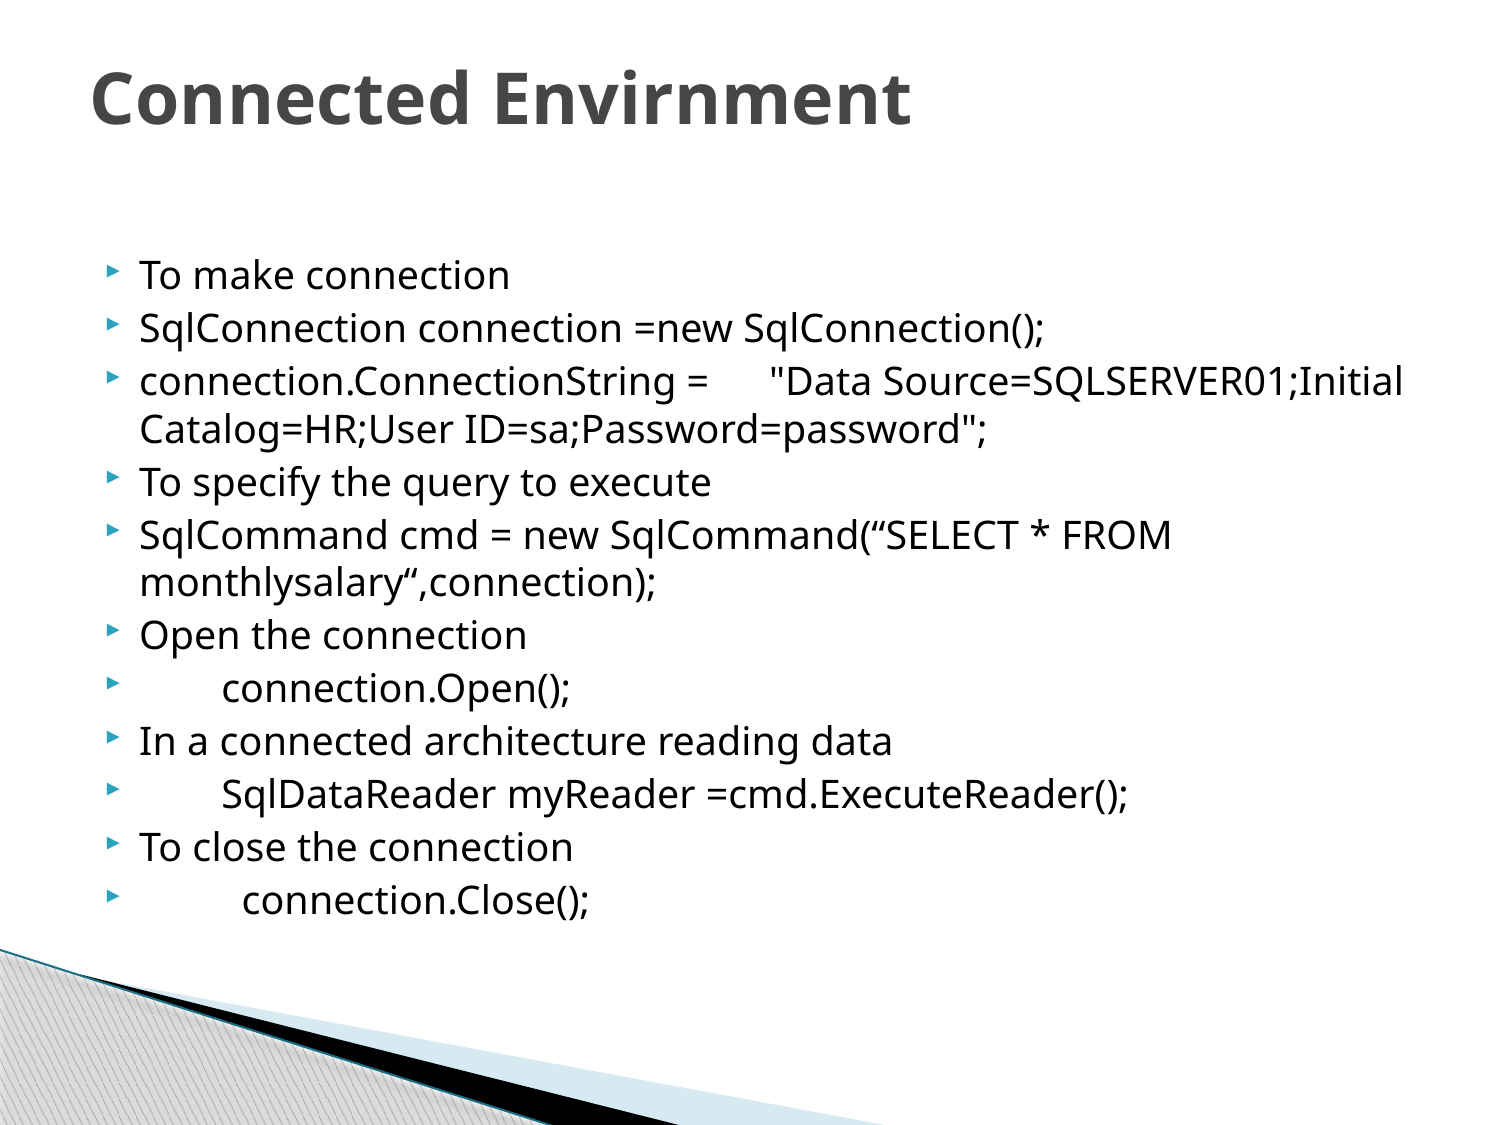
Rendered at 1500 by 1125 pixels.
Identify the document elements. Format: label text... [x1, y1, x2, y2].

list To make connection SqlConnection connection =new SqlConnection(); connection.ConnectionString = "Data Source=SQLSERVER01;Initial Catalog=HR;User ID=sa;Password=password"; To specify the query to execute SqlCommand cmd = new SqlCommand(“SELECT * FROM monthlysalary“,connection); Open the connection connection.Open(); In a connected architecture reading data SqlDataReader myReader =cmd.ExecuteReader(); To close the connection connection.Close(); [75, 243, 1425, 986]
title Connected Envirnment [75, 45, 1425, 233]
